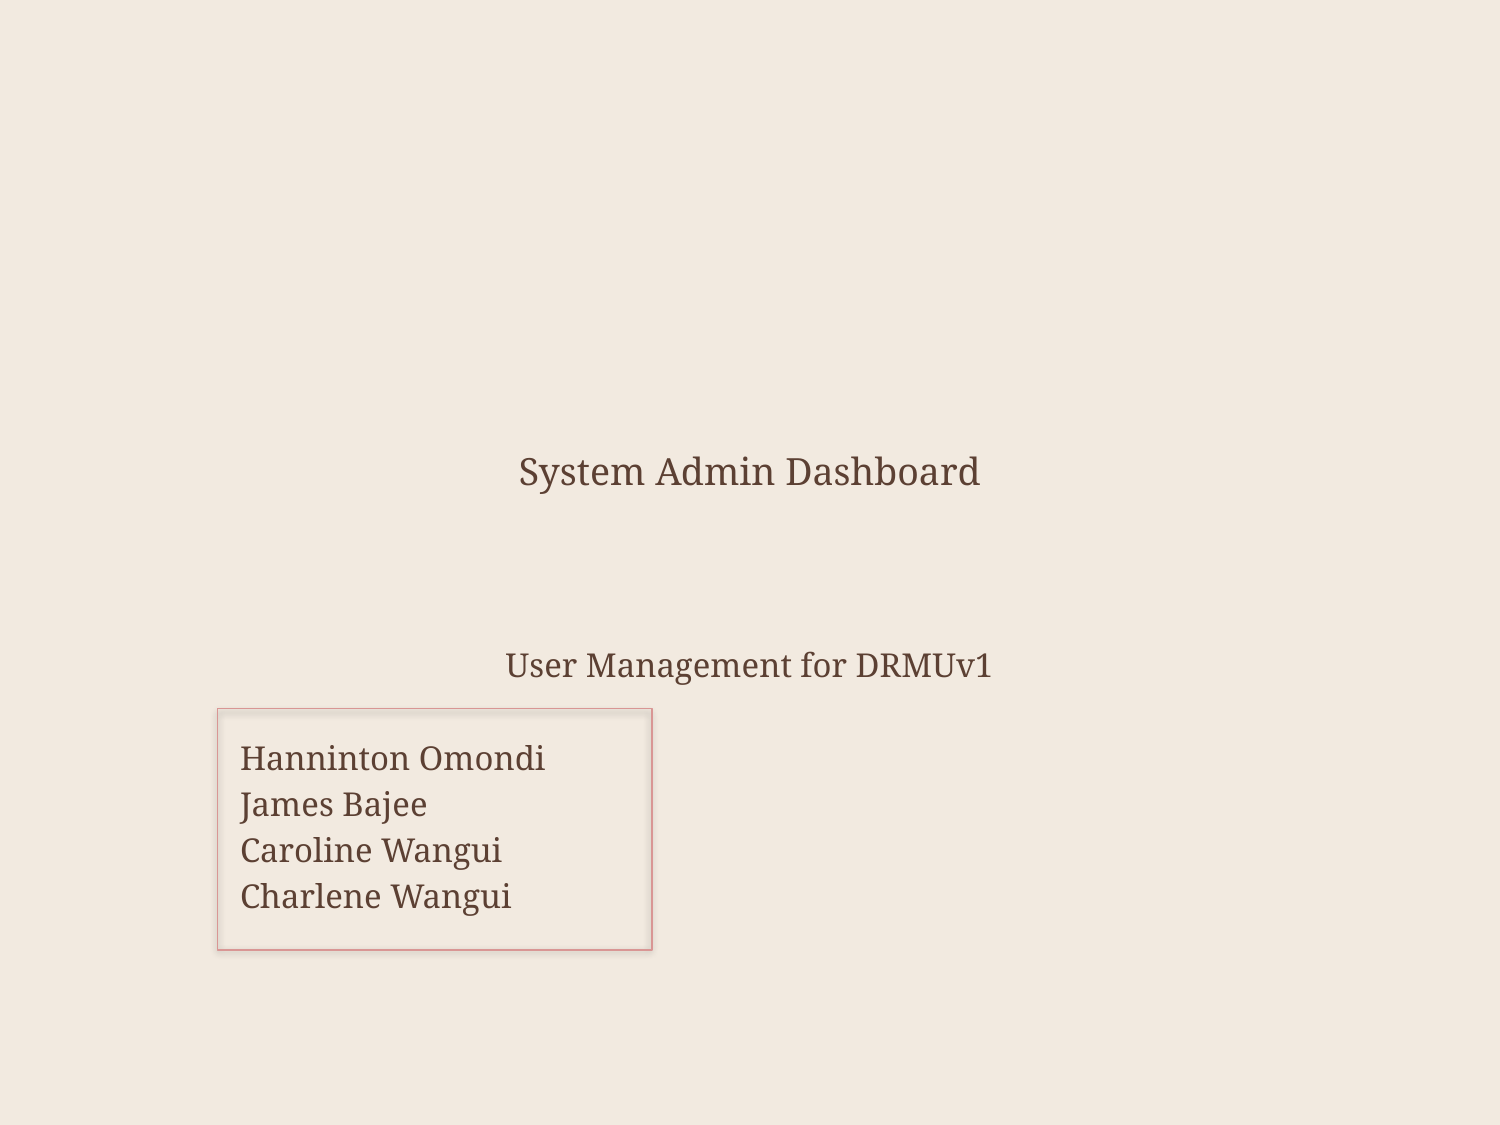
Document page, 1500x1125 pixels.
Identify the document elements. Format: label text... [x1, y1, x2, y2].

text_box [217, 708, 653, 951]
title System Admin Dashboard [112, 349, 1388, 591]
subtitle User Management for DRMUv1 Hanninton Omondi James Bajee Caroline Wangui Charlene Wangui [225, 637, 1275, 925]
